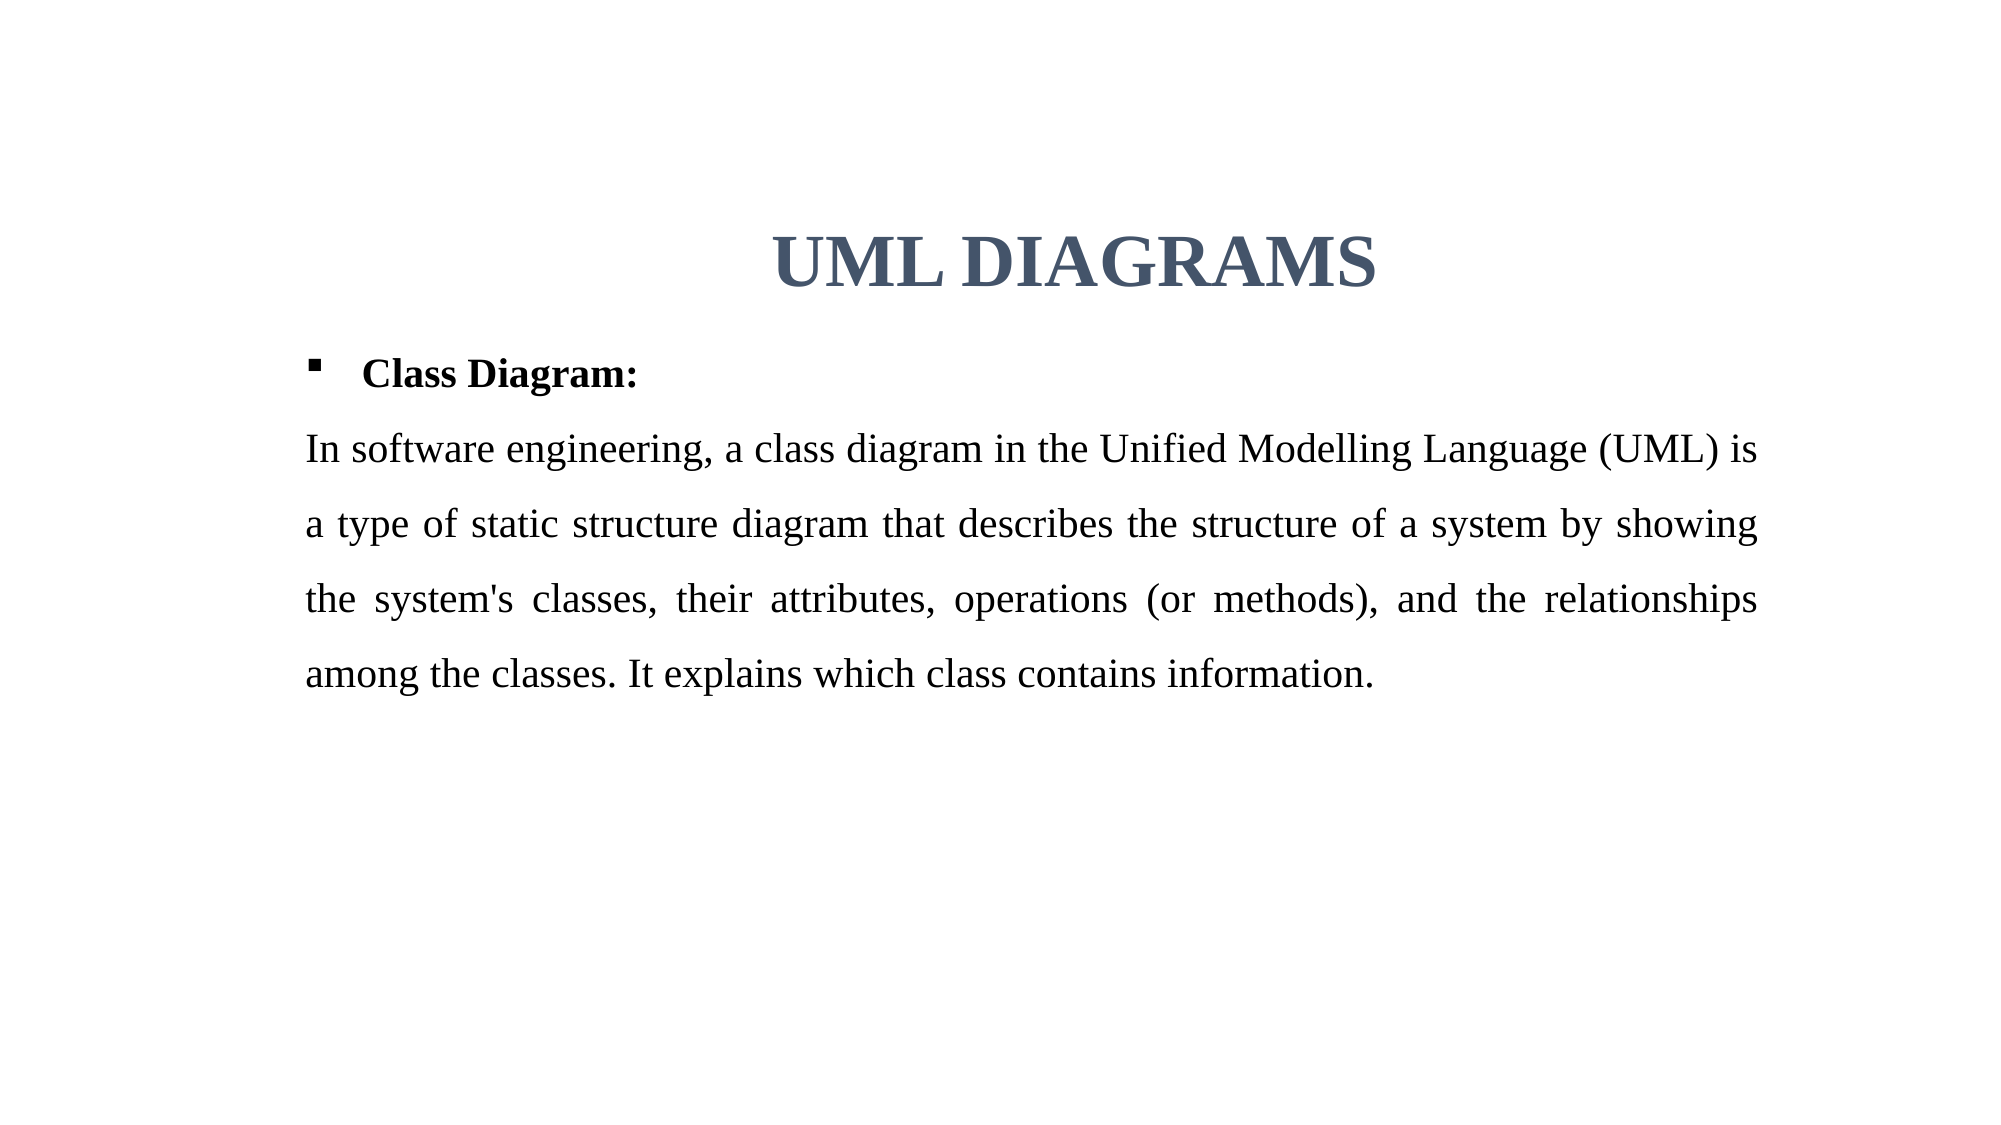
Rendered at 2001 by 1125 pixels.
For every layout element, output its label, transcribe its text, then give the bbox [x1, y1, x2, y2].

text_box Class Diagram: In software engineering, a class diagram in the Unified Modelling Language (UML) is a type of static structure diagram that describes the structure of a system by showing the system's classes, their attributes, operations (or methods), and the relationships among the classes. It explains which class contains information. [290, 313, 1775, 704]
text_box UML DIAGRAMS [294, 141, 1706, 294]
